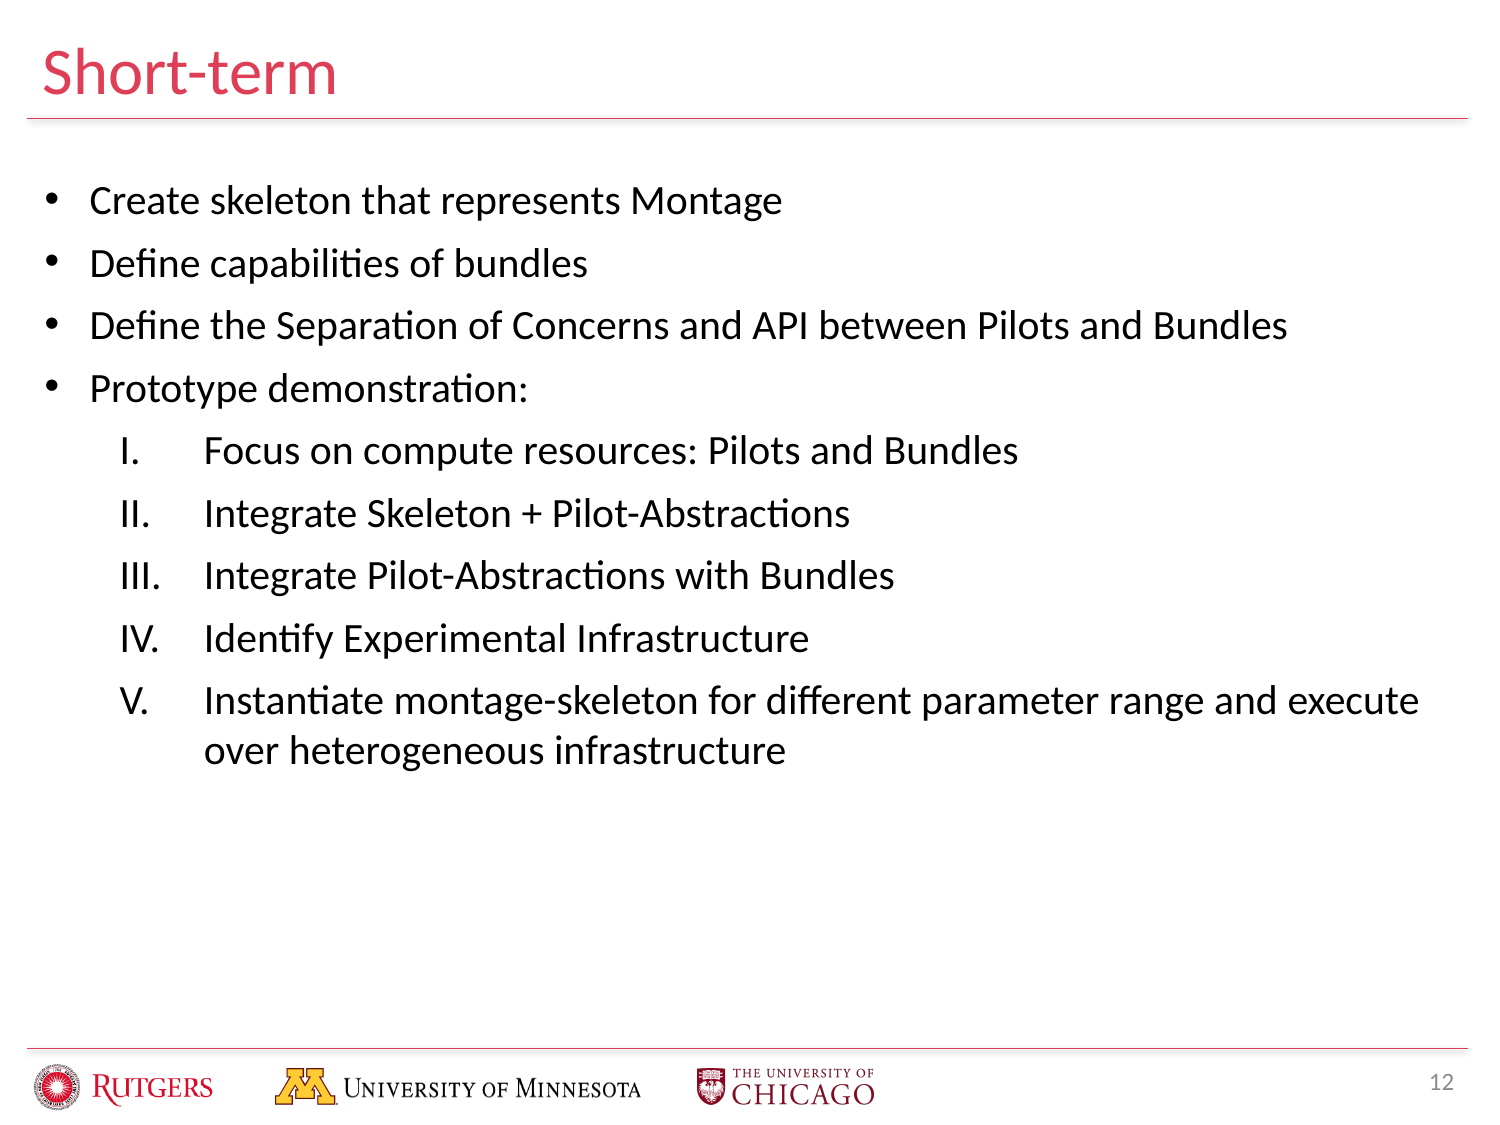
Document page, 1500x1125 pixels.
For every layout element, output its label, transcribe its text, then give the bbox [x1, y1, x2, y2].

title Short-term [27, 20, 1468, 116]
list Create skeleton that represents Montage Define capabilities of bundles Define the Separation of Concerns and API between Pilots and Bundles Prototype demonstration: Focus on compute resources: Pilots and Bundles Integrate Skeleton + Pilot-Abstractions Integrate Pilot-Abstractions with Bundles Identify Experimental Infrastructure Instantiate montage-skeleton for different parameter range and execute over heterogeneous infrastructure [29, 165, 1470, 1025]
picture [343, 1071, 641, 1103]
picture [27, 1063, 220, 1111]
slide_number 12 [1404, 1051, 1470, 1111]
picture [275, 1068, 338, 1105]
picture [697, 1068, 874, 1105]
